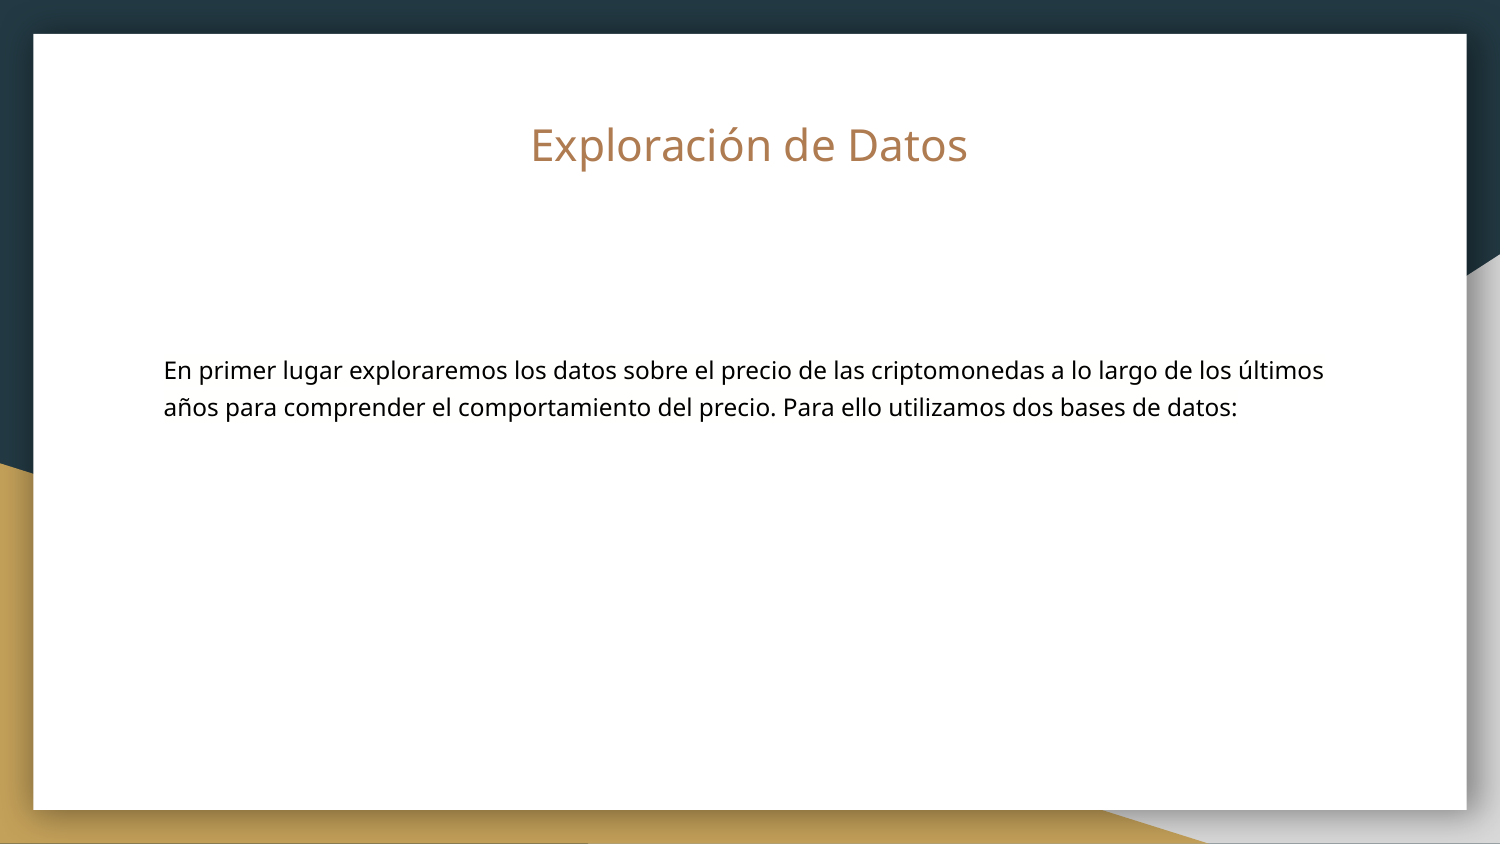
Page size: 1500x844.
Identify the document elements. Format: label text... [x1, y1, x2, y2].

list En primer lugar exploraremos los datos sobre el precio de las criptomonedas a lo largo de los últimos años para comprender el comportamiento del precio. Para ello utilizamos dos bases de datos: [148, 333, 1366, 779]
title Exploración de Datos [133, 65, 1366, 222]
